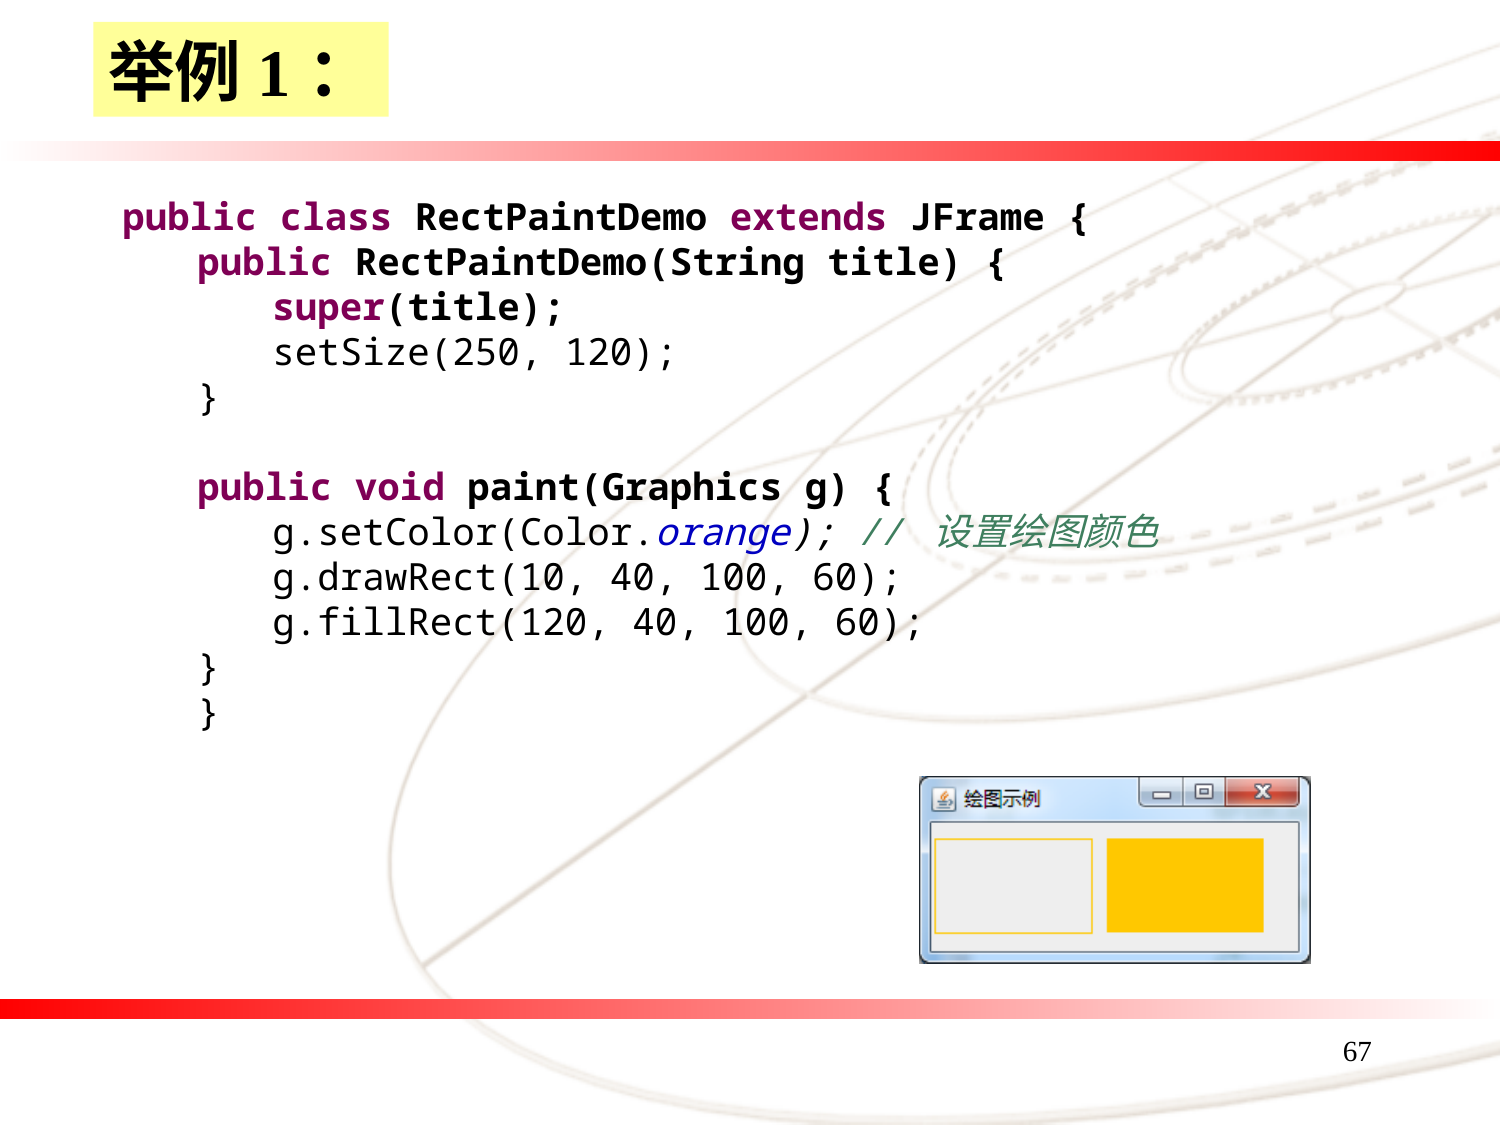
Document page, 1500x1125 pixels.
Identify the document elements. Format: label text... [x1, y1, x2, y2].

picture [0, 1018, 1500, 1125]
text_box public class RectPaintDemo extends JFrame { public RectPaintDemo(String title) { super(title); setSize(250, 120); } public void paint(Graphics g) { g.setColor(Color.orange); // 设置绘图颜色 g.drawRect(10, 40, 100, 60); g.fillRect(120, 40, 100, 60); } } [107, 185, 1422, 741]
slide_number 67 [1074, 1025, 1388, 1100]
text_box 举例1： [93, 21, 389, 117]
picture [0, 0, 1500, 142]
picture [0, 161, 1500, 999]
